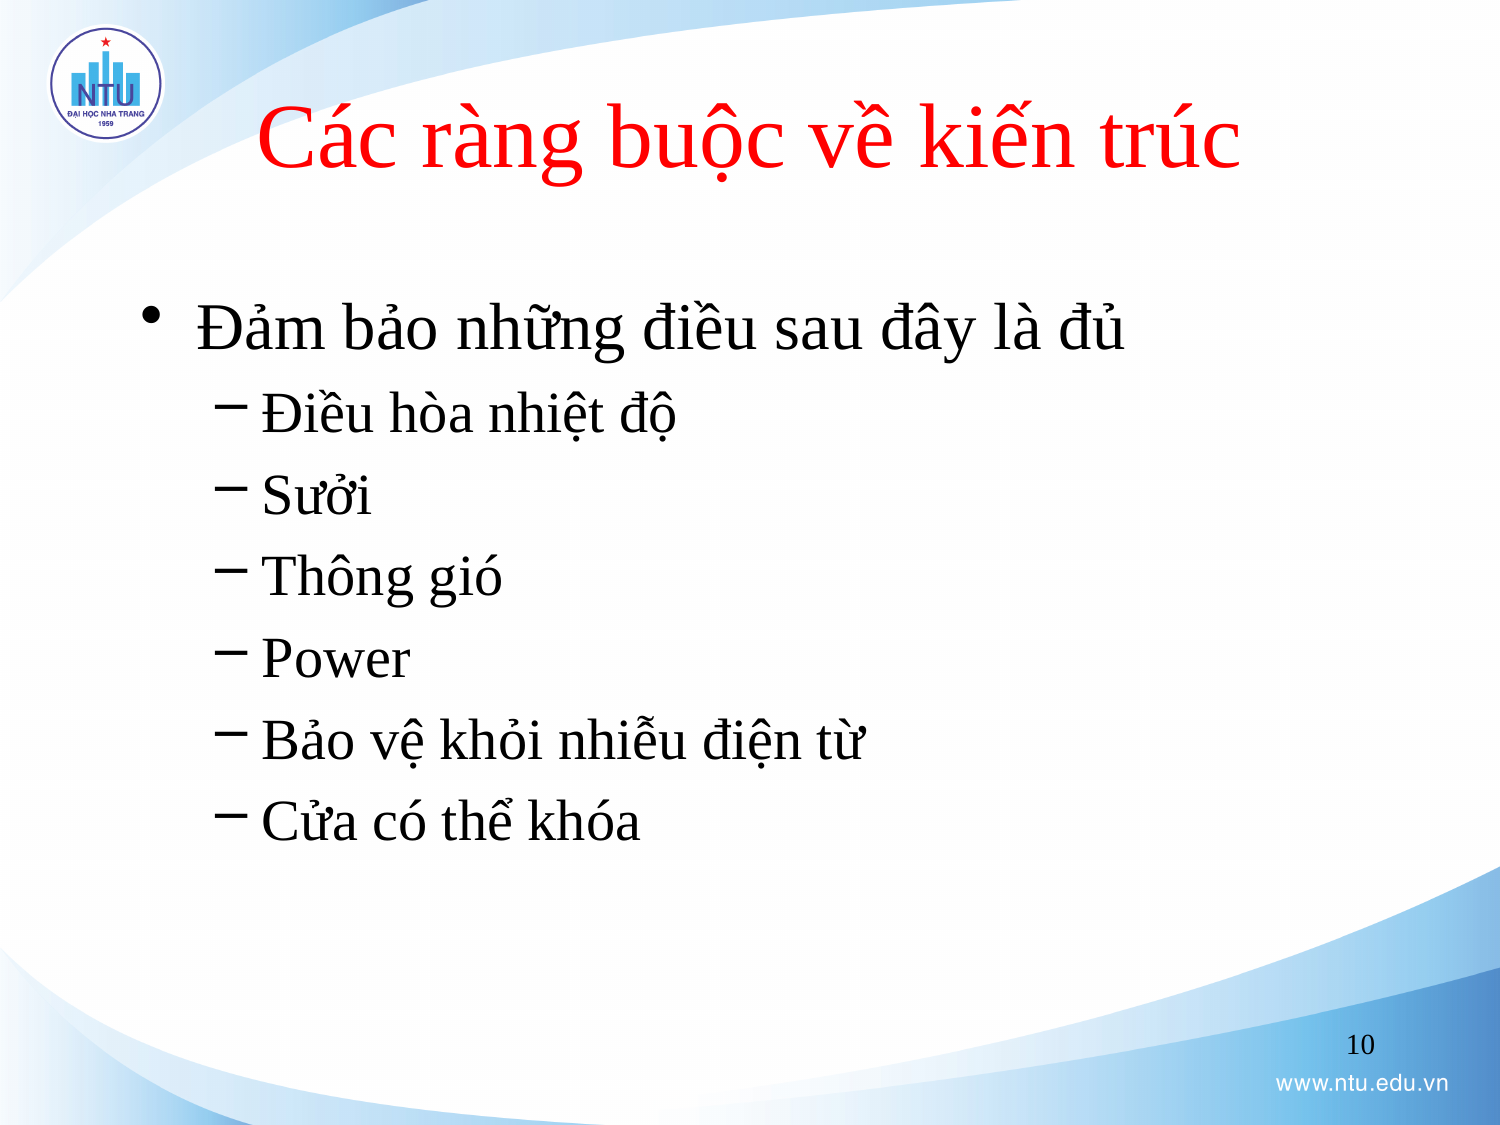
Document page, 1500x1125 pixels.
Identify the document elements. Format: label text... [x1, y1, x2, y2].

list Đảm bảo những điều sau đây là đủ Điều hòa nhiệt độ Sưởi Thông gió Power Bảo vệ khỏi nhiễu điện từ Cửa có thể khóa [125, 275, 1400, 950]
picture [0, 0, 1500, 1125]
title Các ràng buộc về kiến trúc [112, 37, 1388, 225]
